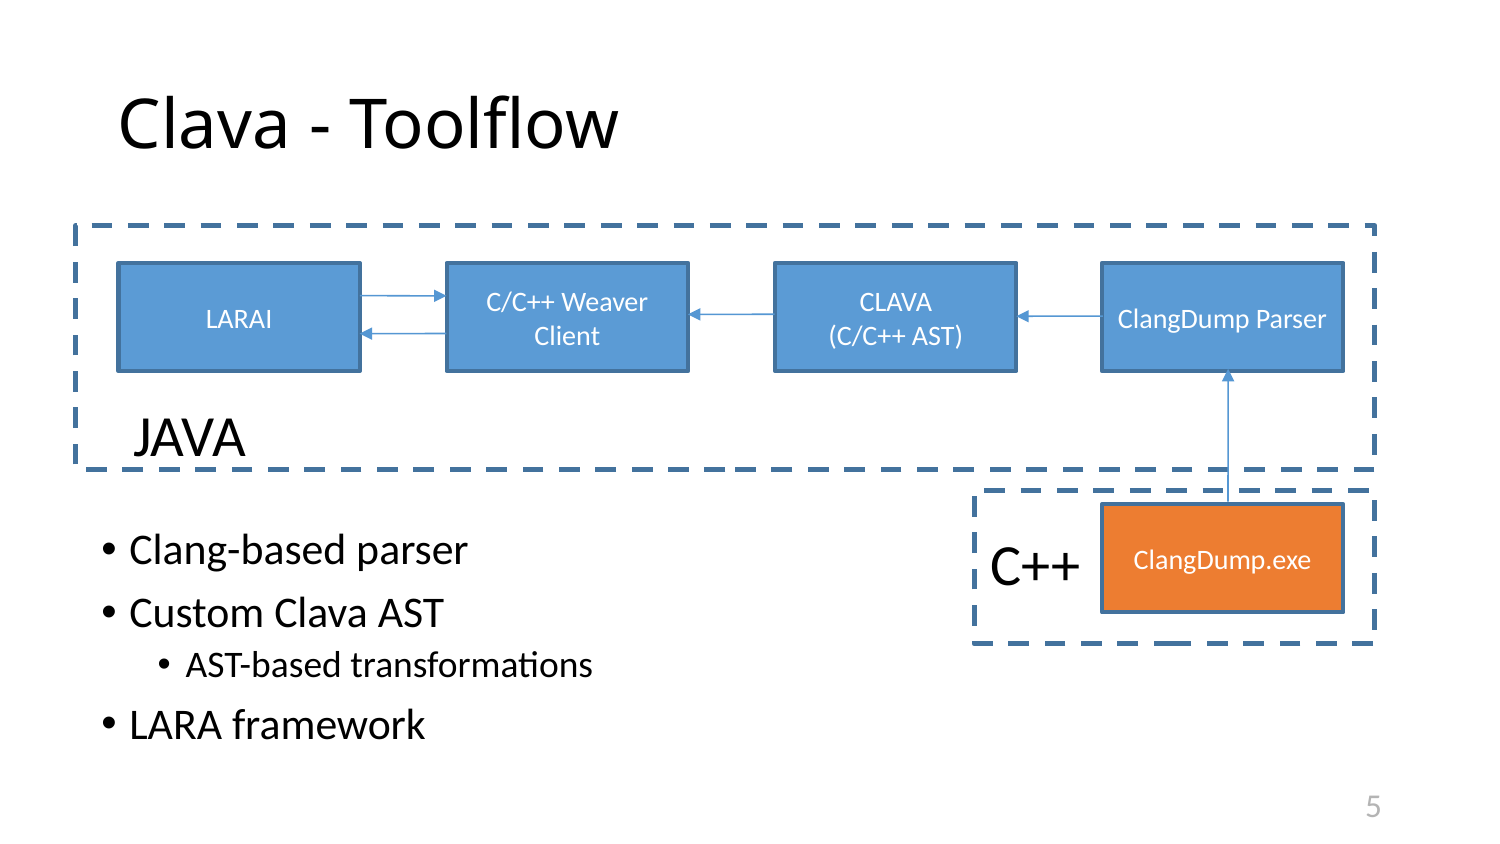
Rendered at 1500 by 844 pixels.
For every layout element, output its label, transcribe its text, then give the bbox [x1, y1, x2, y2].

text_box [75, 225, 1376, 675]
text_box Clava - Toolflow [103, 44, 1397, 208]
text_box 5 [1059, 781, 1397, 827]
text_box Clang-based parser Custom Clava AST AST-based transformations LARA framework [86, 682, 948, 827]
